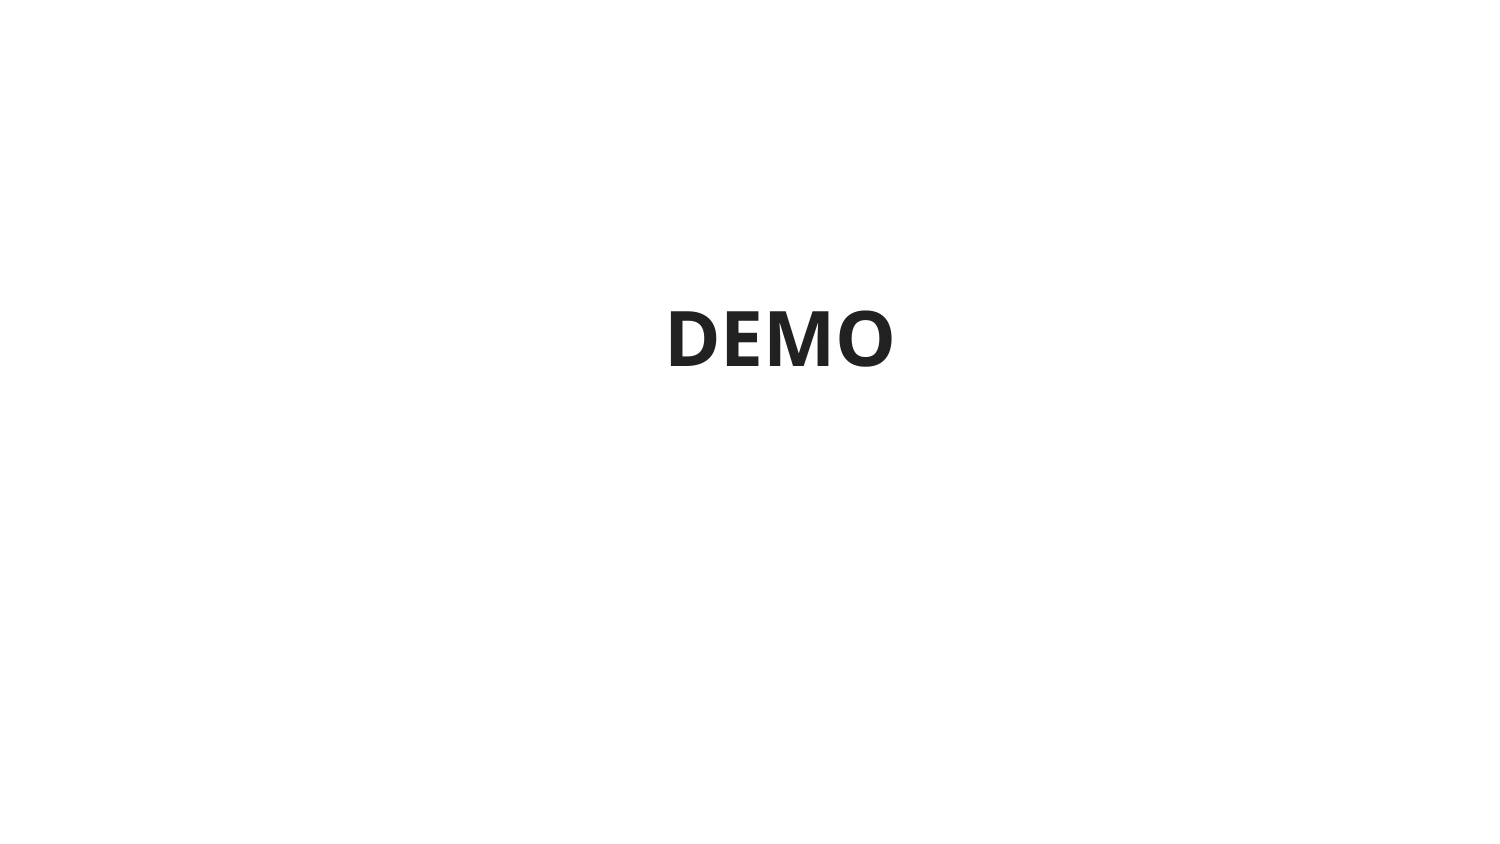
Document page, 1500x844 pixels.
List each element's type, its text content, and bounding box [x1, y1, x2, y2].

title DEMO [649, 274, 1500, 398]
